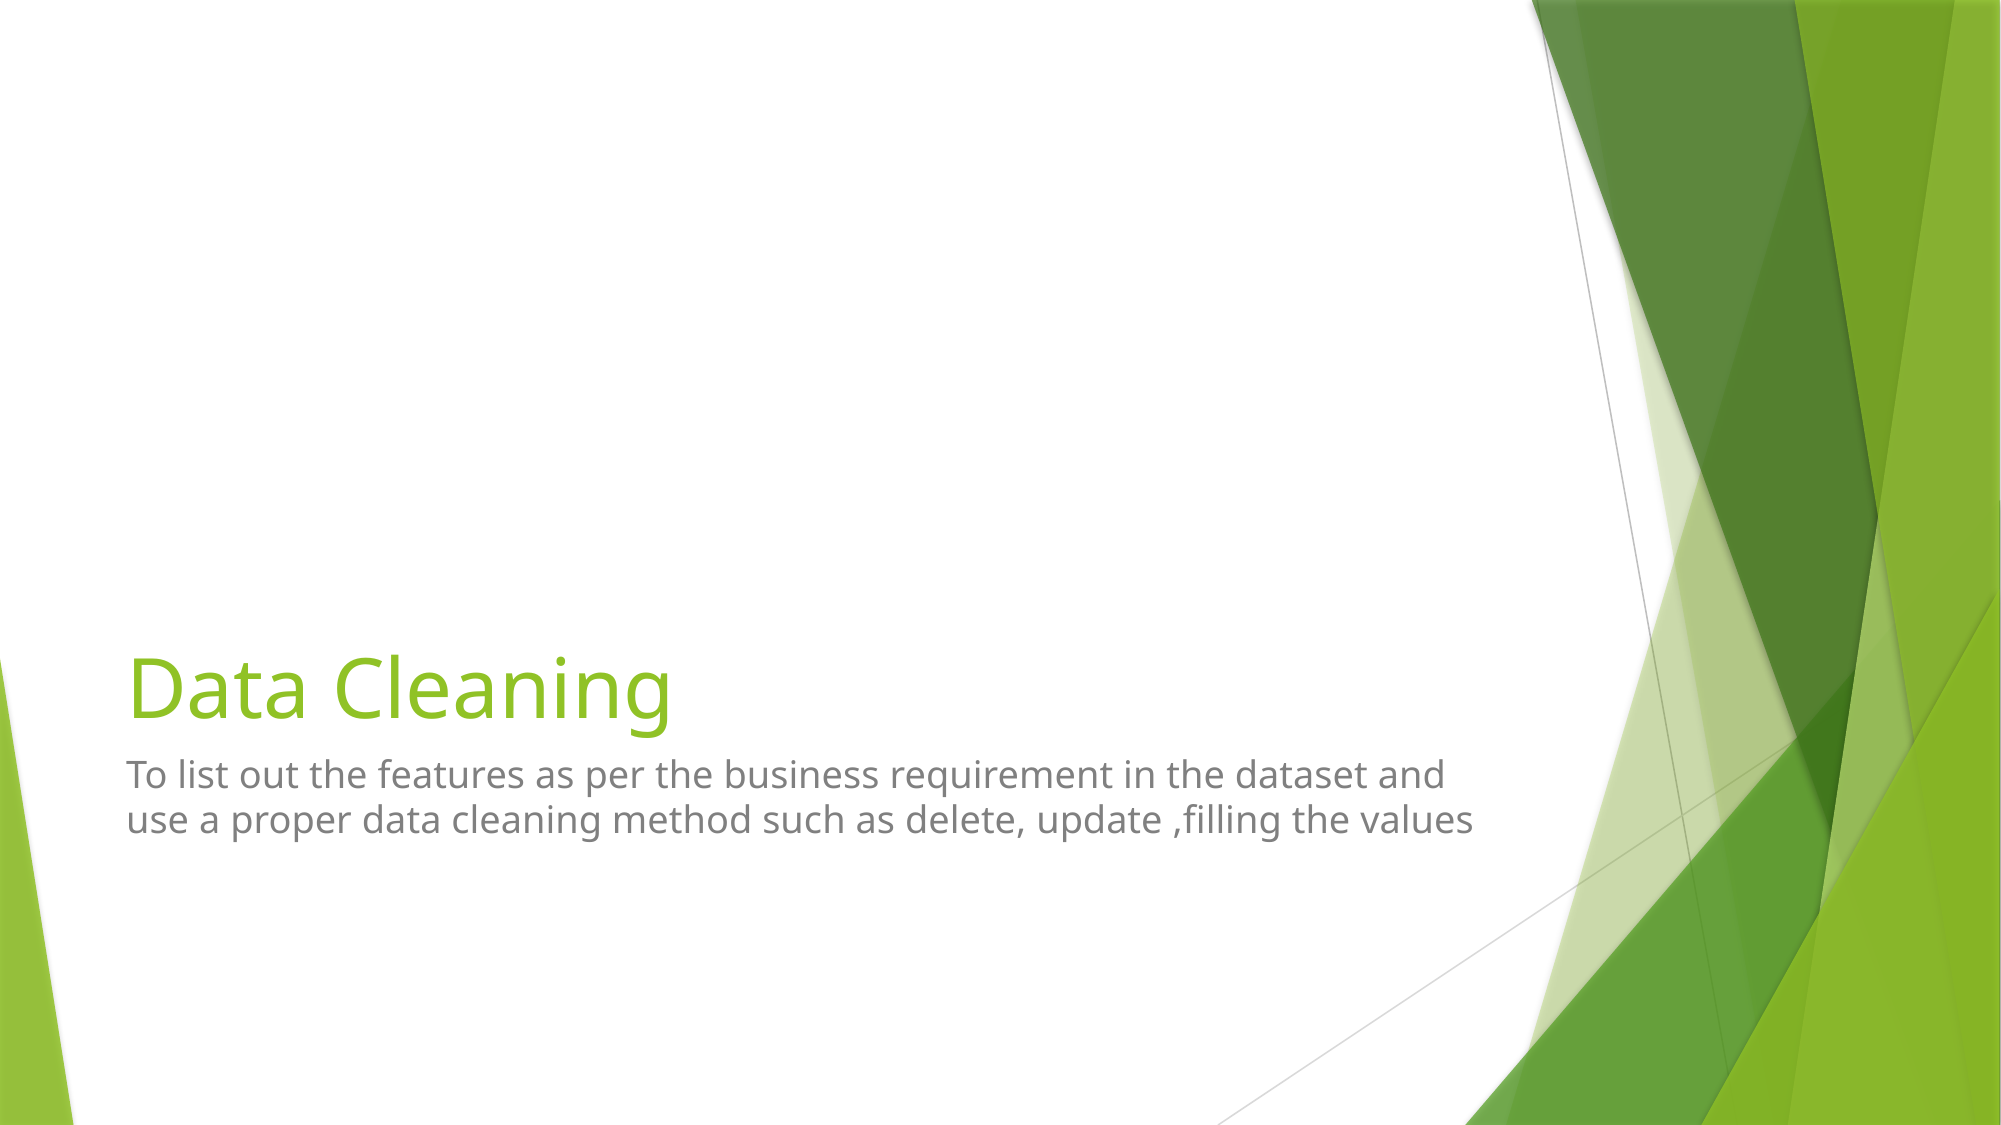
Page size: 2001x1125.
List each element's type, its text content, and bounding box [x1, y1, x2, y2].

title Data Cleaning [111, 443, 1522, 742]
list To list out the features as per the business requirement in the dataset and use a proper data cleaning method such as delete, update ,filling the values [111, 742, 1522, 884]
